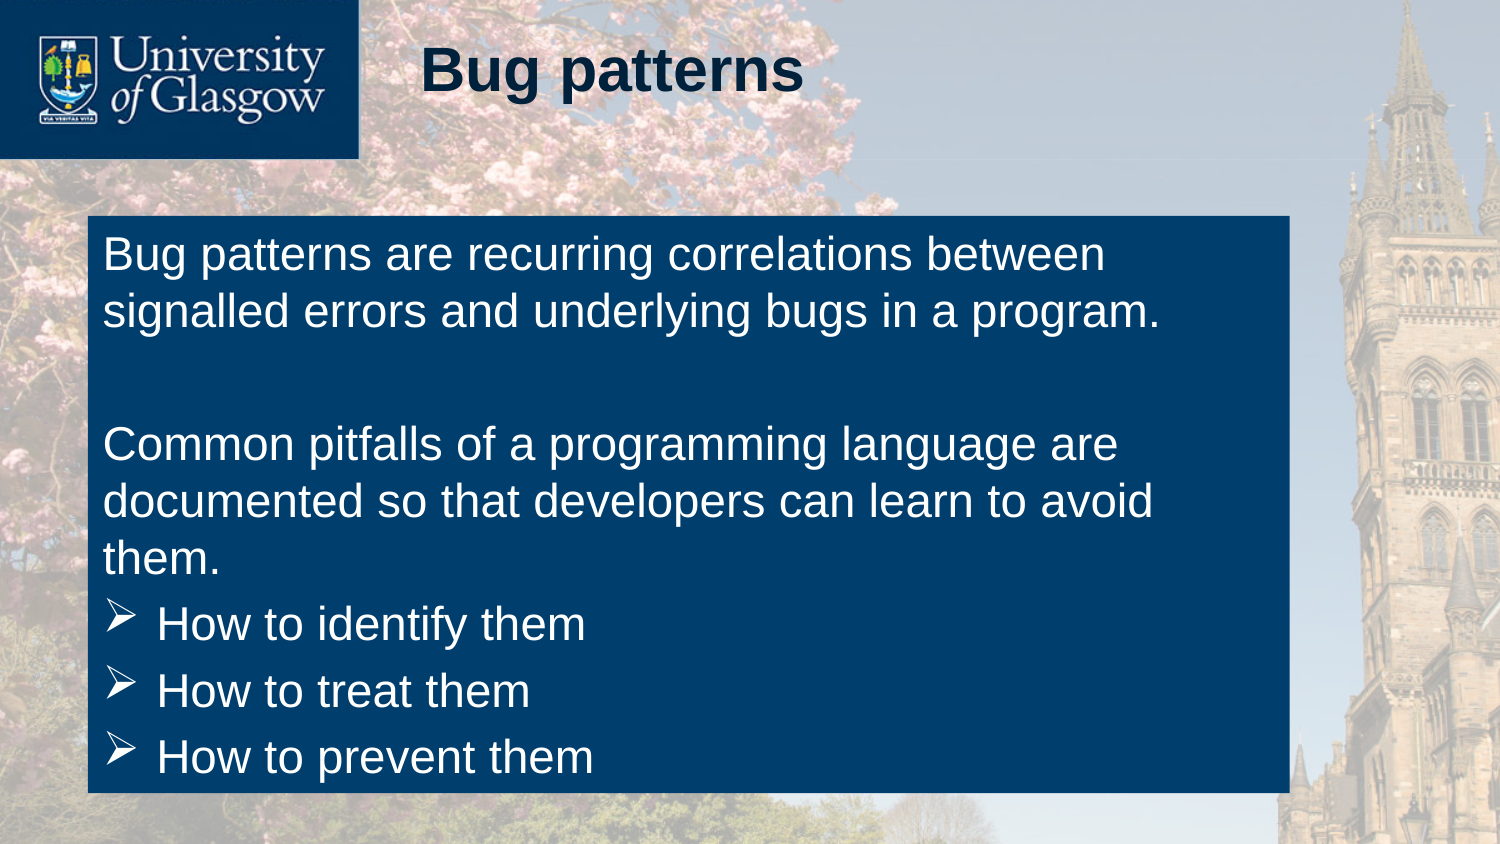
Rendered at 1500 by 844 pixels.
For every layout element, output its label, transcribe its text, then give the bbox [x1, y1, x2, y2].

picture [0, 0, 358, 159]
list Bug patterns are recurring correlations between signalled errors and underlying bugs in a program. Common pitfalls of a programming language are documented so that developers can learn to avoid them. How to identify them How to treat them How to prevent them [87, 215, 1290, 794]
title Bug patterns [405, 29, 1395, 113]
